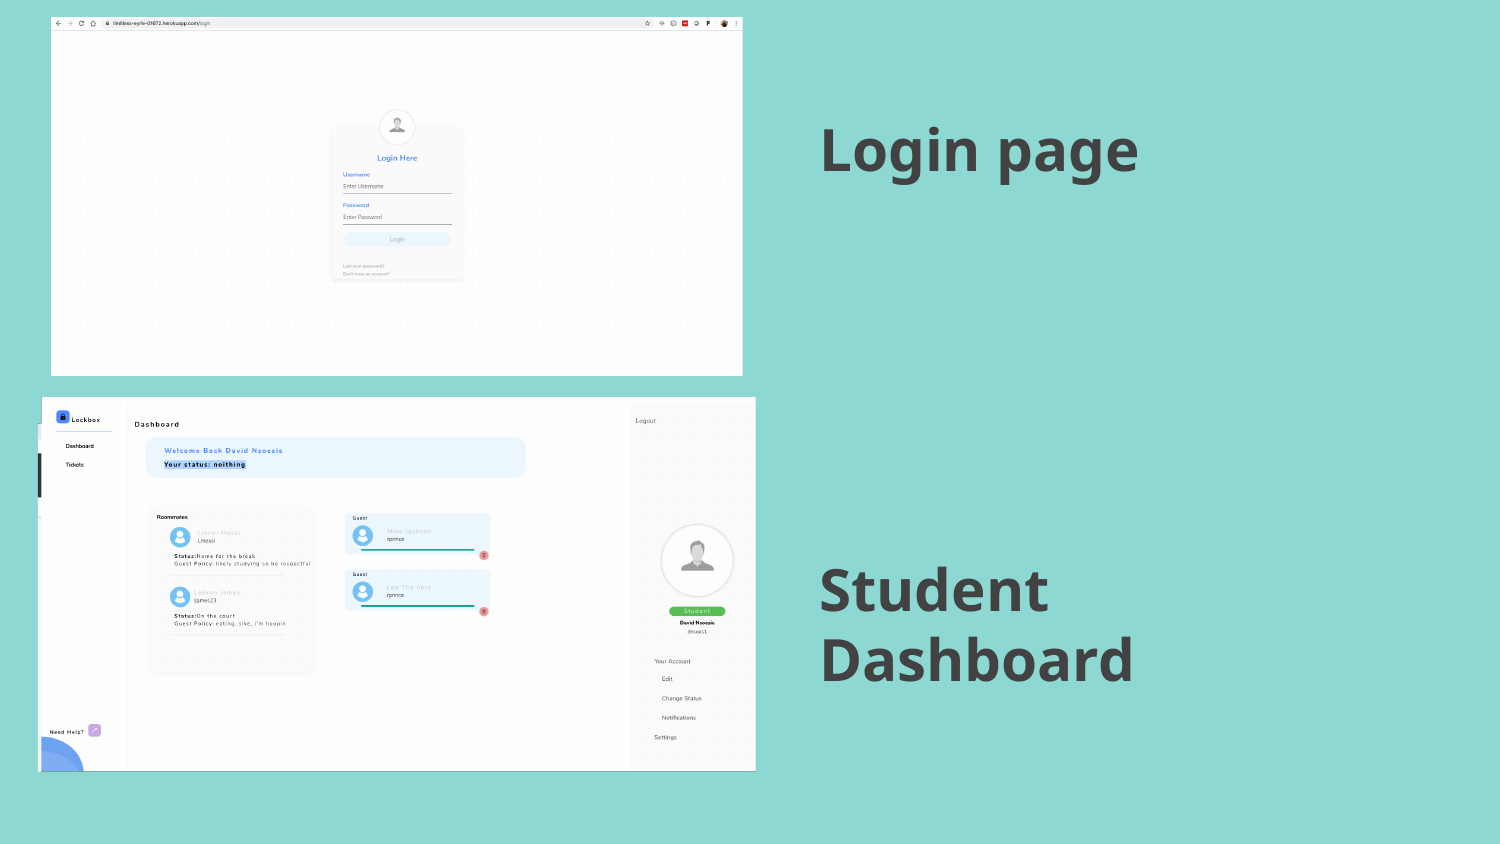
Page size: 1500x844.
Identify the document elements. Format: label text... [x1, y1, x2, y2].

title Student Dashboard [804, 537, 1380, 702]
picture [37, 397, 756, 772]
picture [50, 17, 743, 377]
title Login page [804, 98, 1368, 263]
